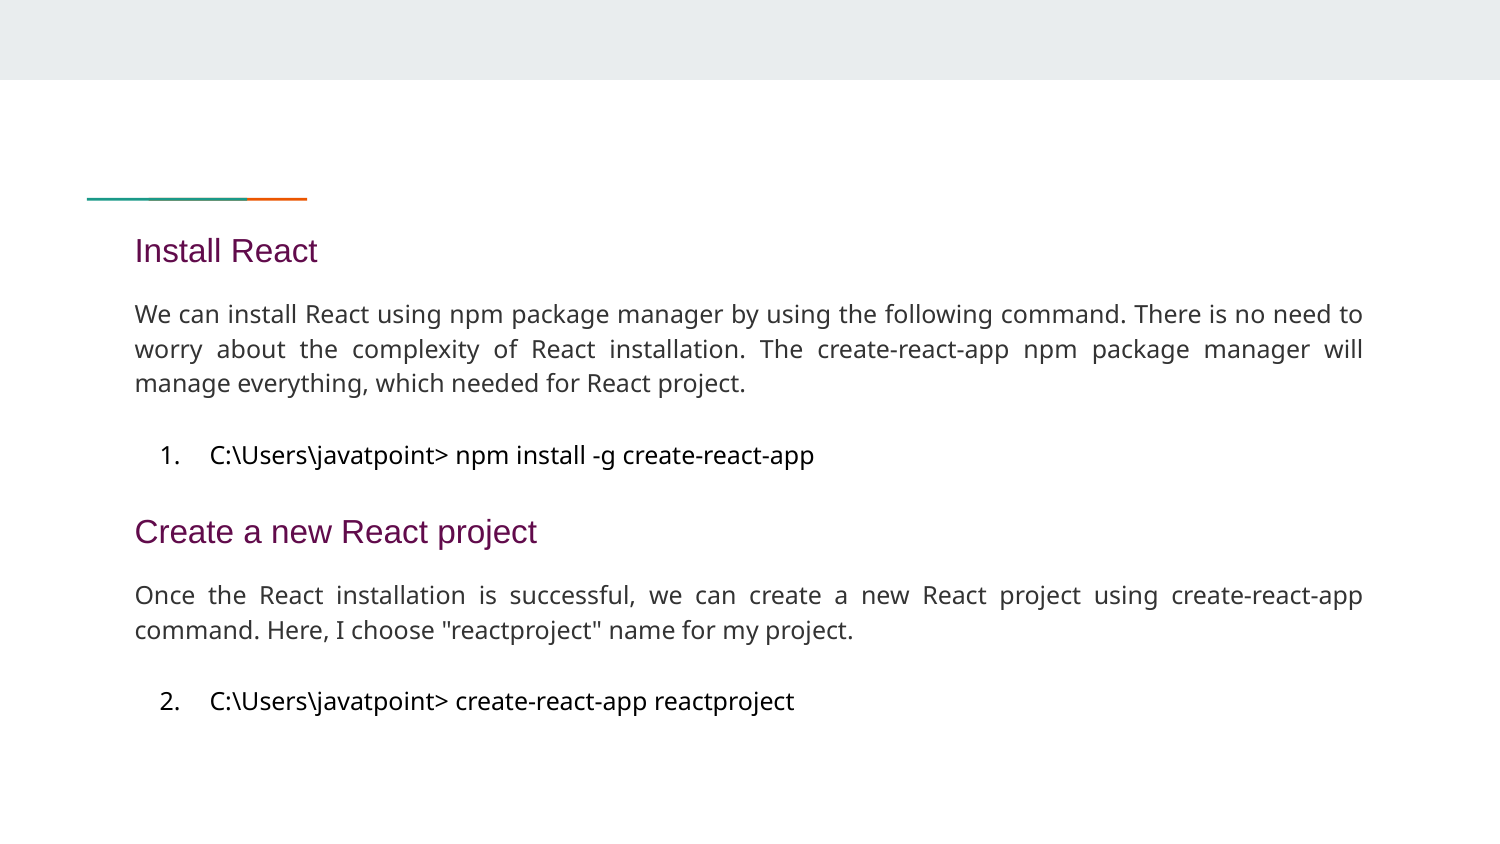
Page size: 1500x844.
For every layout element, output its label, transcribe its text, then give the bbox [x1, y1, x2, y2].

list Install React We can install React using npm package manager by using the following command. There is no need to worry about the complexity of React installation. The create-react-app npm package manager will manage everything, which needed for React project. C:\Users\javatpoint> npm install -g create-react-app Create a new React project Once the React installation is successful, we can create a new React project using create-react-app command. Here, I choose "reactproject" name for my project. C:\Users\javatpoint> create-react-app reactproject [119, 202, 1381, 776]
